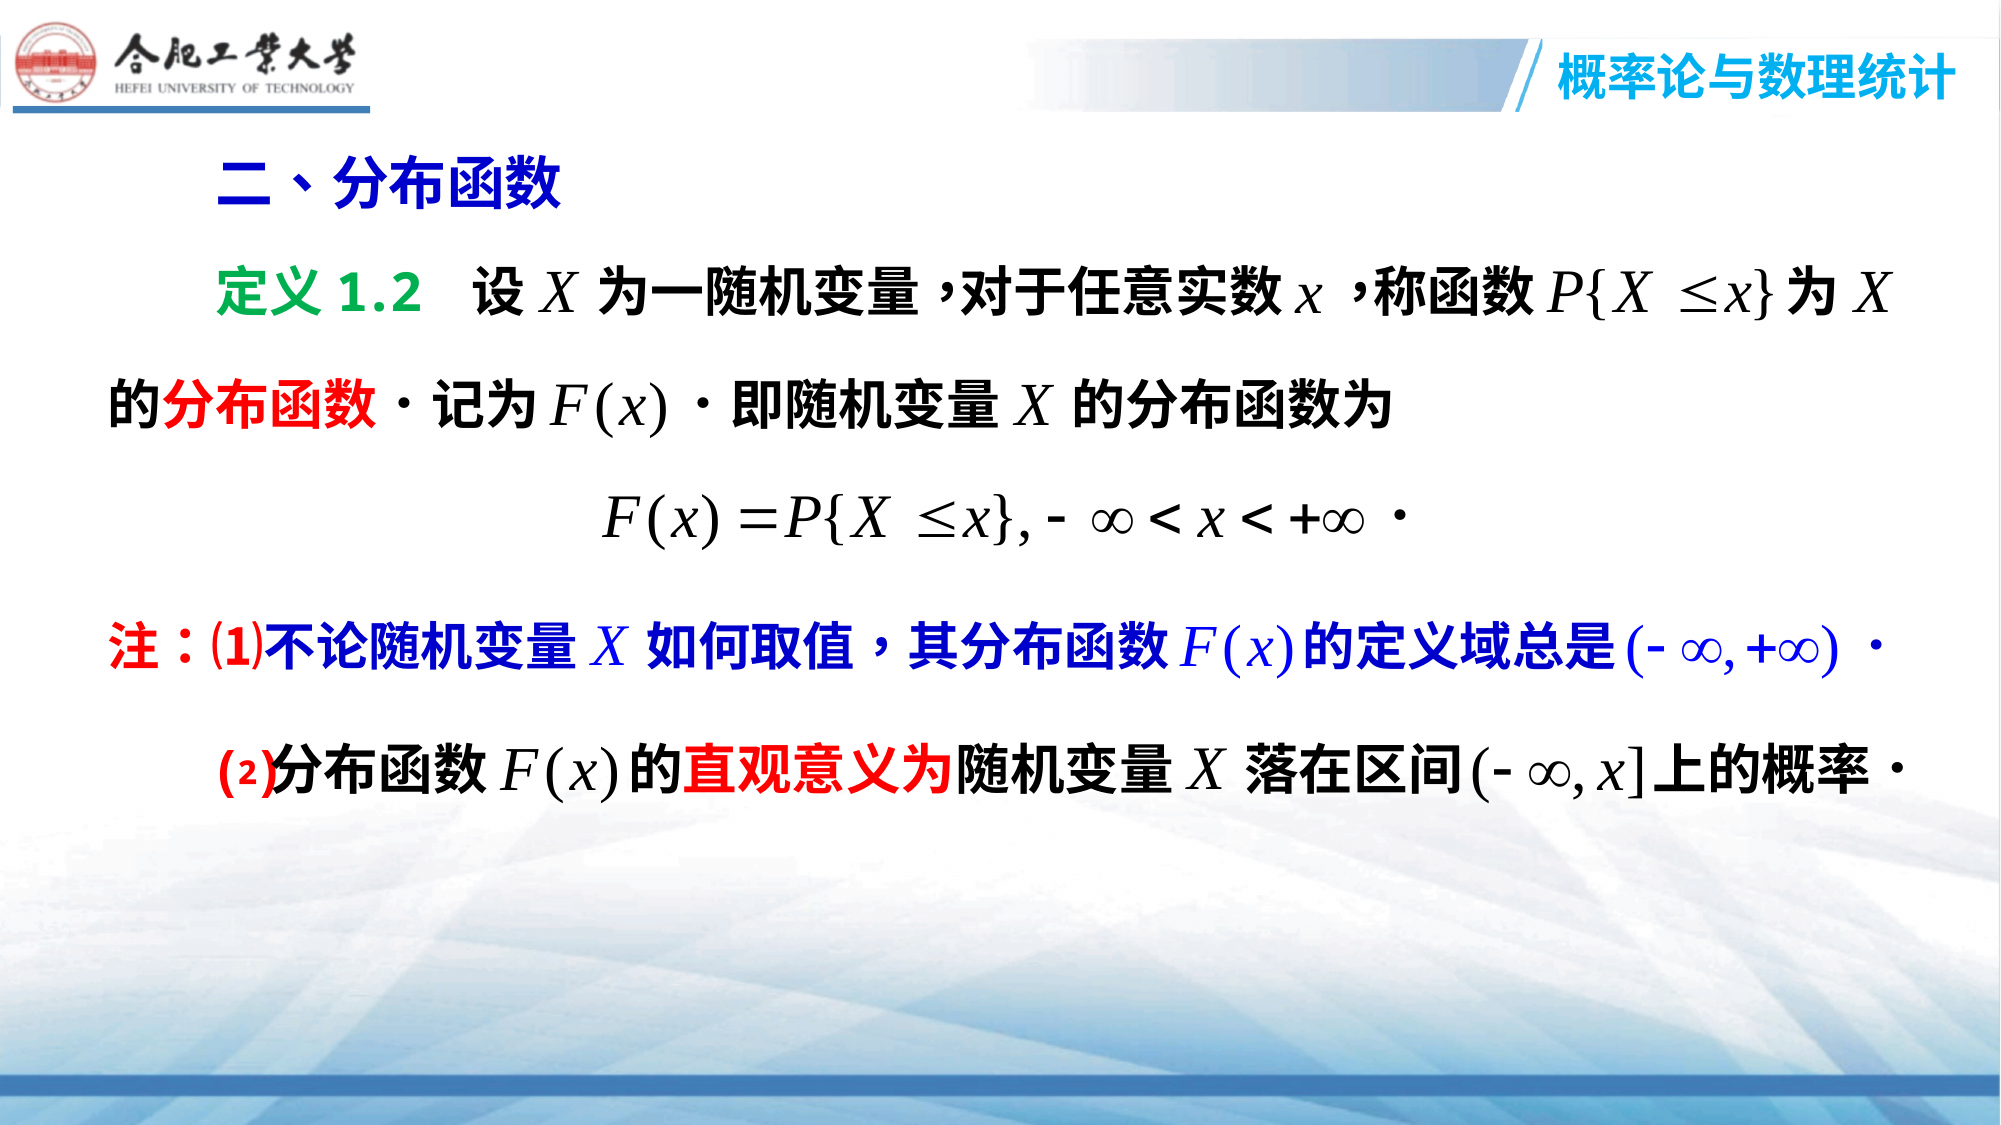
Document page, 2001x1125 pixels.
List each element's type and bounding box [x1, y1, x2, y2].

text_box [106, 582, 1937, 720]
text_box [107, 225, 1907, 582]
text_box [215, 146, 666, 225]
picture [0, 0, 2001, 1125]
text_box [215, 702, 1944, 836]
